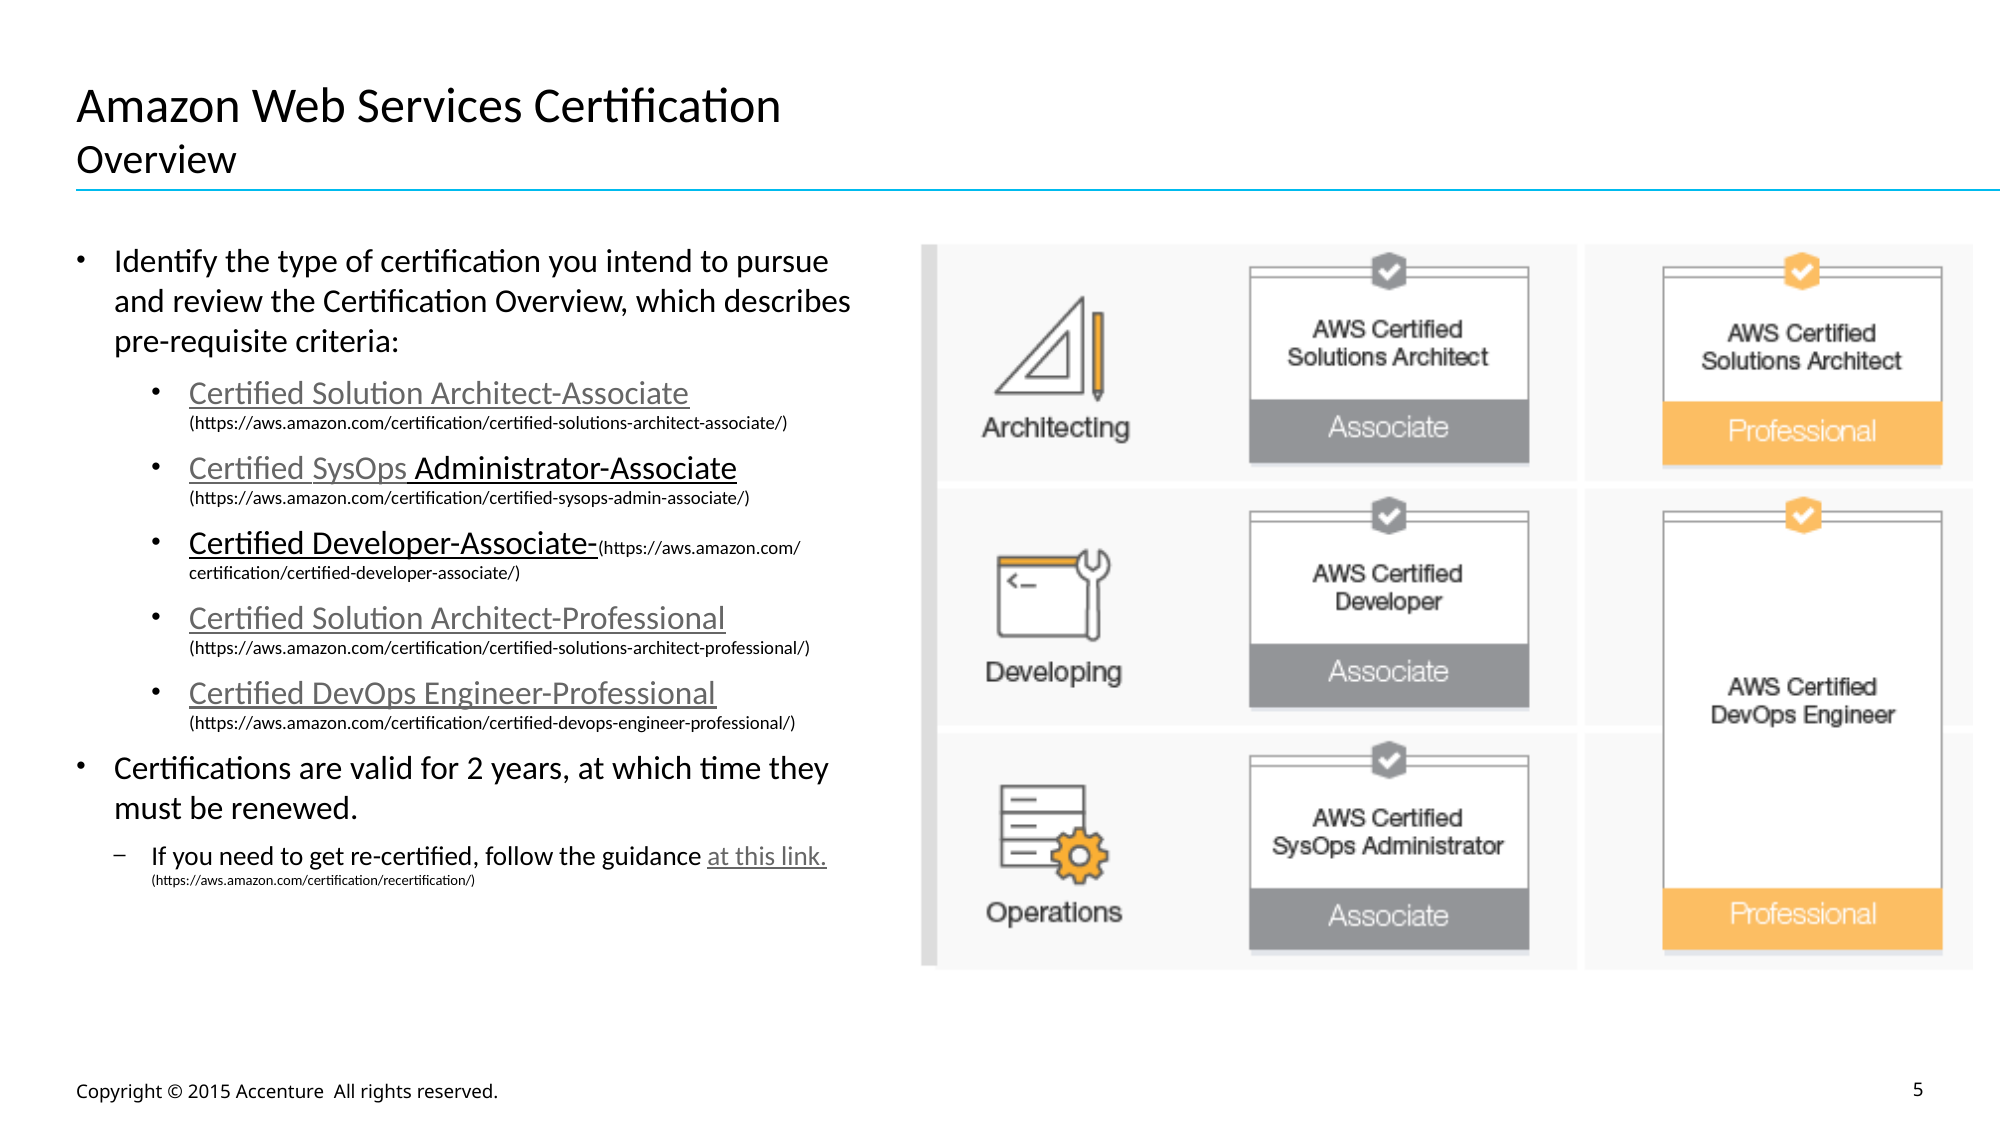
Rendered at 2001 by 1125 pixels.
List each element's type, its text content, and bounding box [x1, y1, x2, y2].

picture [891, 231, 1973, 991]
text_box [283, 148, 1720, 194]
list Identify the type of certification you intend to pursue and review the Certification Overview, which describes pre-requisite criteria: Certified Solution Architect-Associate (https://aws.amazon.com/certification/certified-solutions-architect-associate/) Certified SysOps Administrator-Associate (https://aws.amazon.com/certification/certified-sysops-admin-associate/) Certified Developer-Associate-(https://aws.amazon.com/certification/certified-developer-associate/) Certified Solution Architect-Professional (https://aws.amazon.com/certification/certified-solutions-architect-professional/) Certified DevOps Engineer-Professional (https://aws.amazon.com/certification/certified-devops-engineer-professional/) Certifications are valid for 2 years, at which time they must be renewed. If you need to get re-certified, follow the guidance at this link. (https://aws.amazon.com/certification/recertification/) [76, 231, 874, 1107]
title Amazon Web Services Certification Overview [76, 17, 1924, 183]
